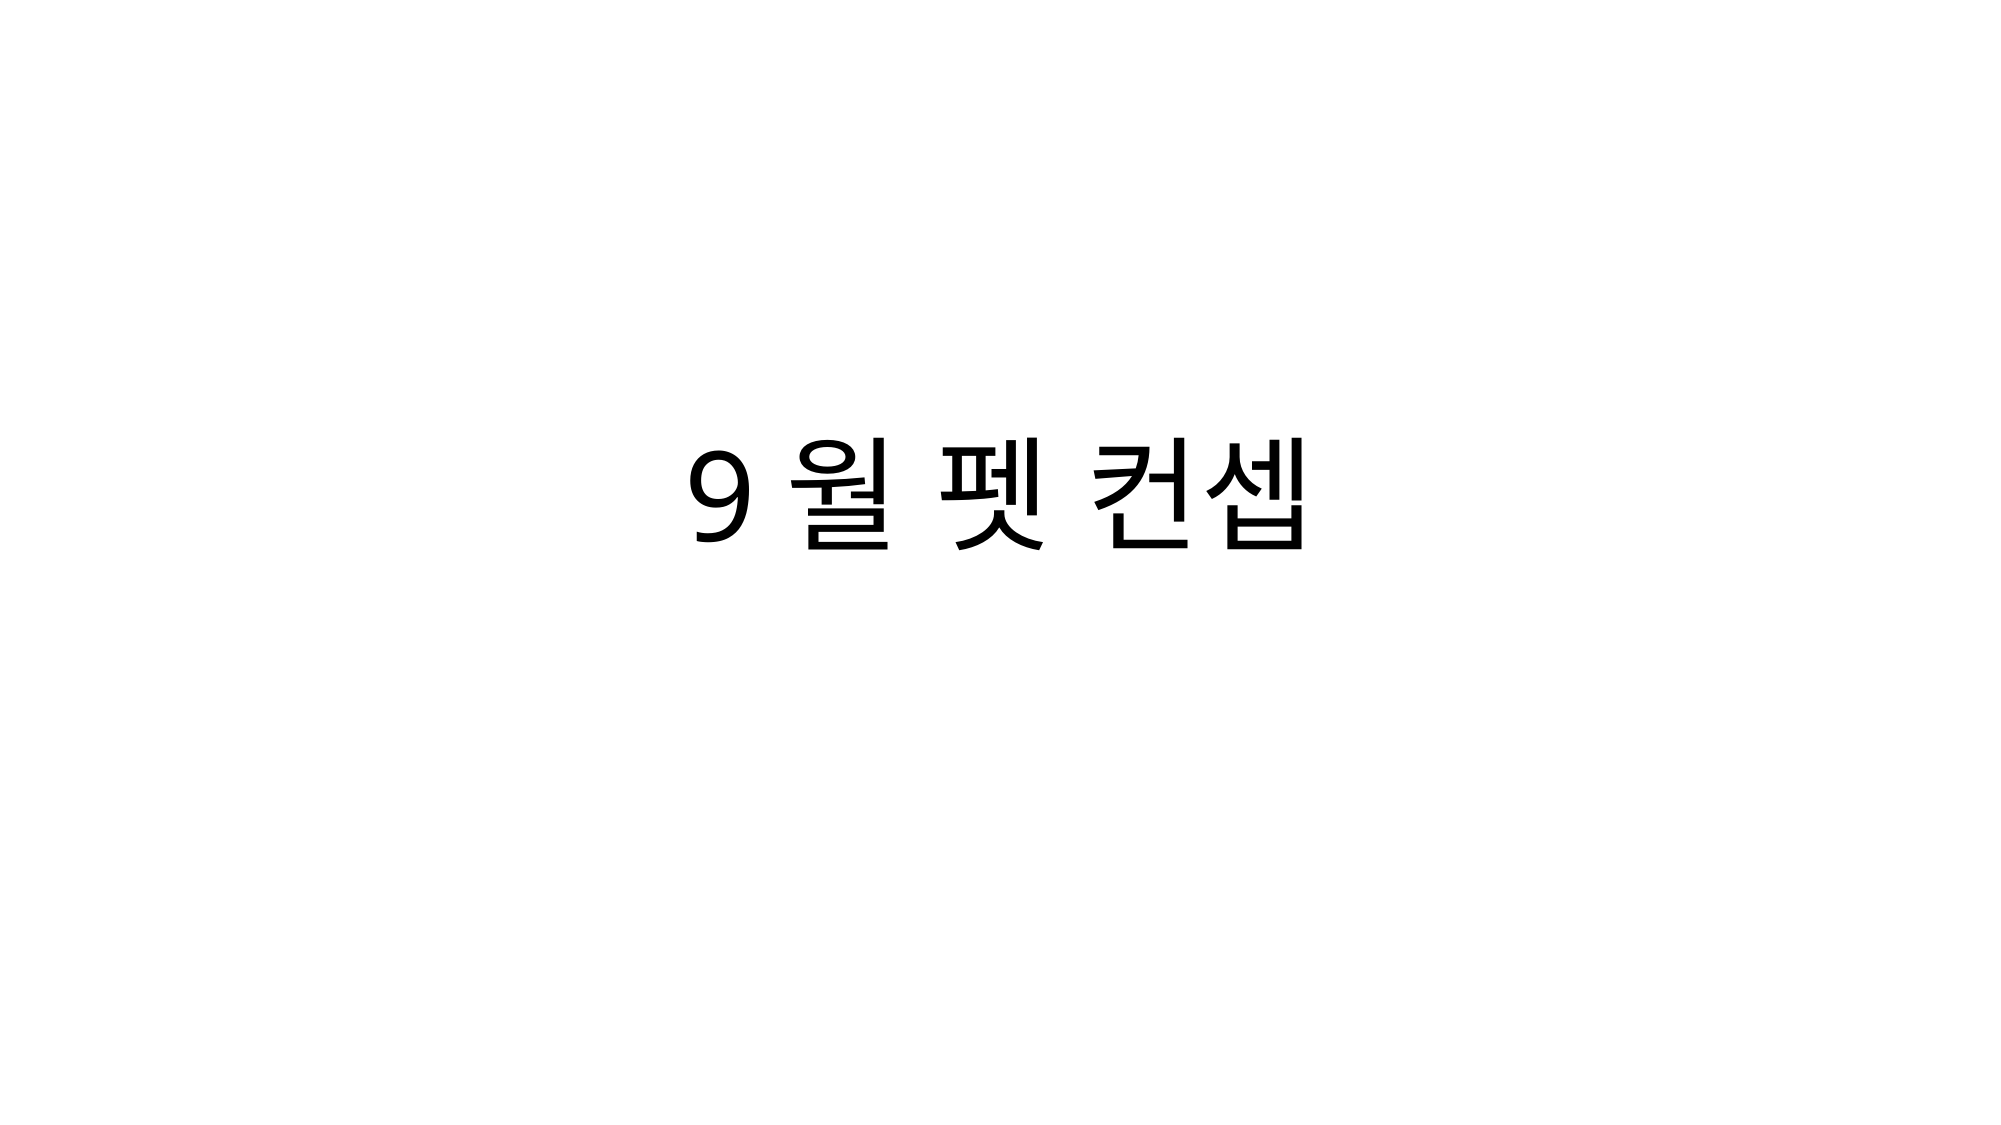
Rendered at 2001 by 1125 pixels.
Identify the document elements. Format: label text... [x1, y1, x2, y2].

title 9월 펫 컨셉 [249, 184, 1750, 576]
